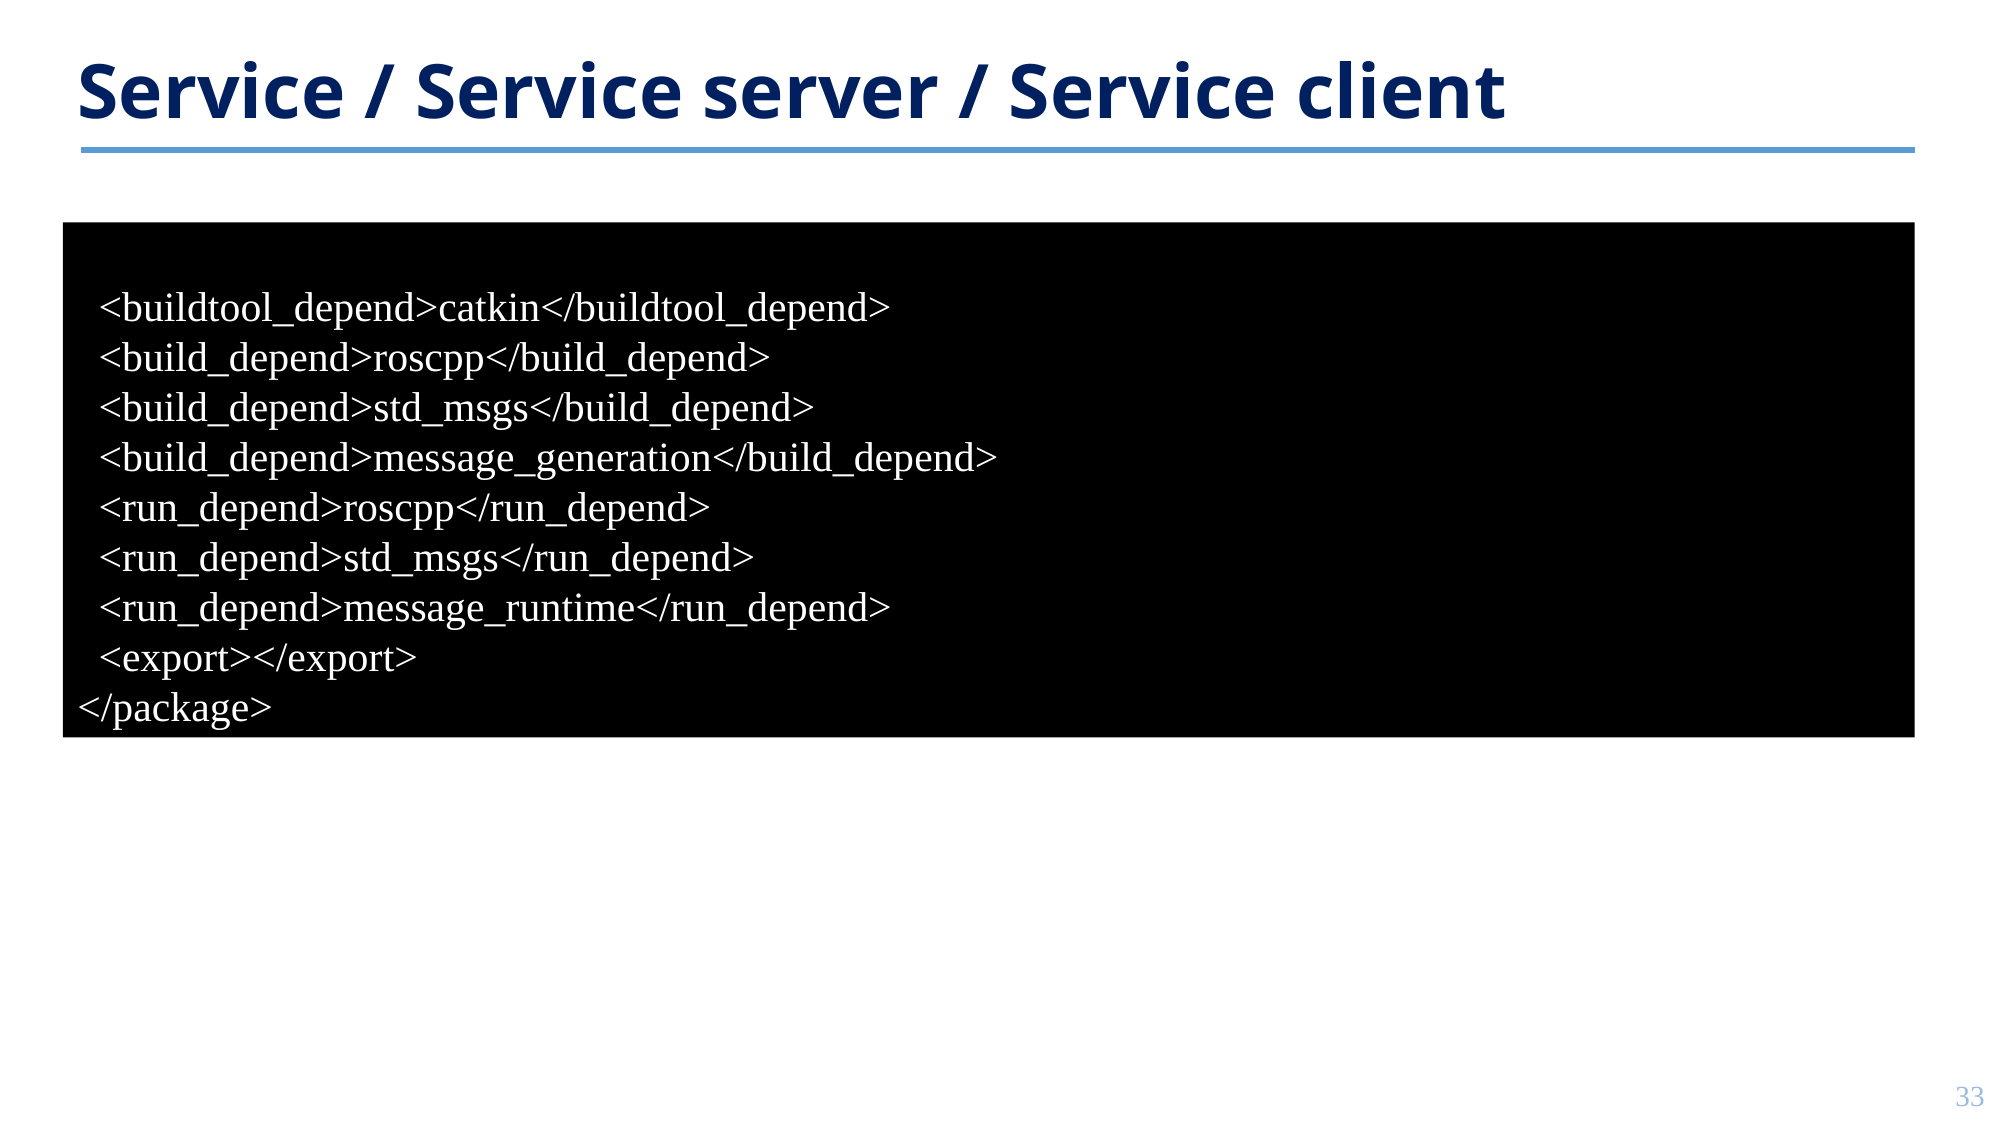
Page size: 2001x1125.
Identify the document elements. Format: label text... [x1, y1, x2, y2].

title Service / Service server / Service client [62, 38, 1915, 150]
slide_number 33 [1550, 1065, 2000, 1125]
text_box <buildtool_depend>catkin</buildtool_depend> <build_depend>roscpp</build_depend> <build_depend>std_msgs</build_depend> <build_depend>message_generation</build_depend> <run_depend>roscpp</run_depend> <run_depend>std_msgs</run_depend> <run_depend>message_runtime</run_depend> <export></export> </package> [62, 222, 1915, 738]
